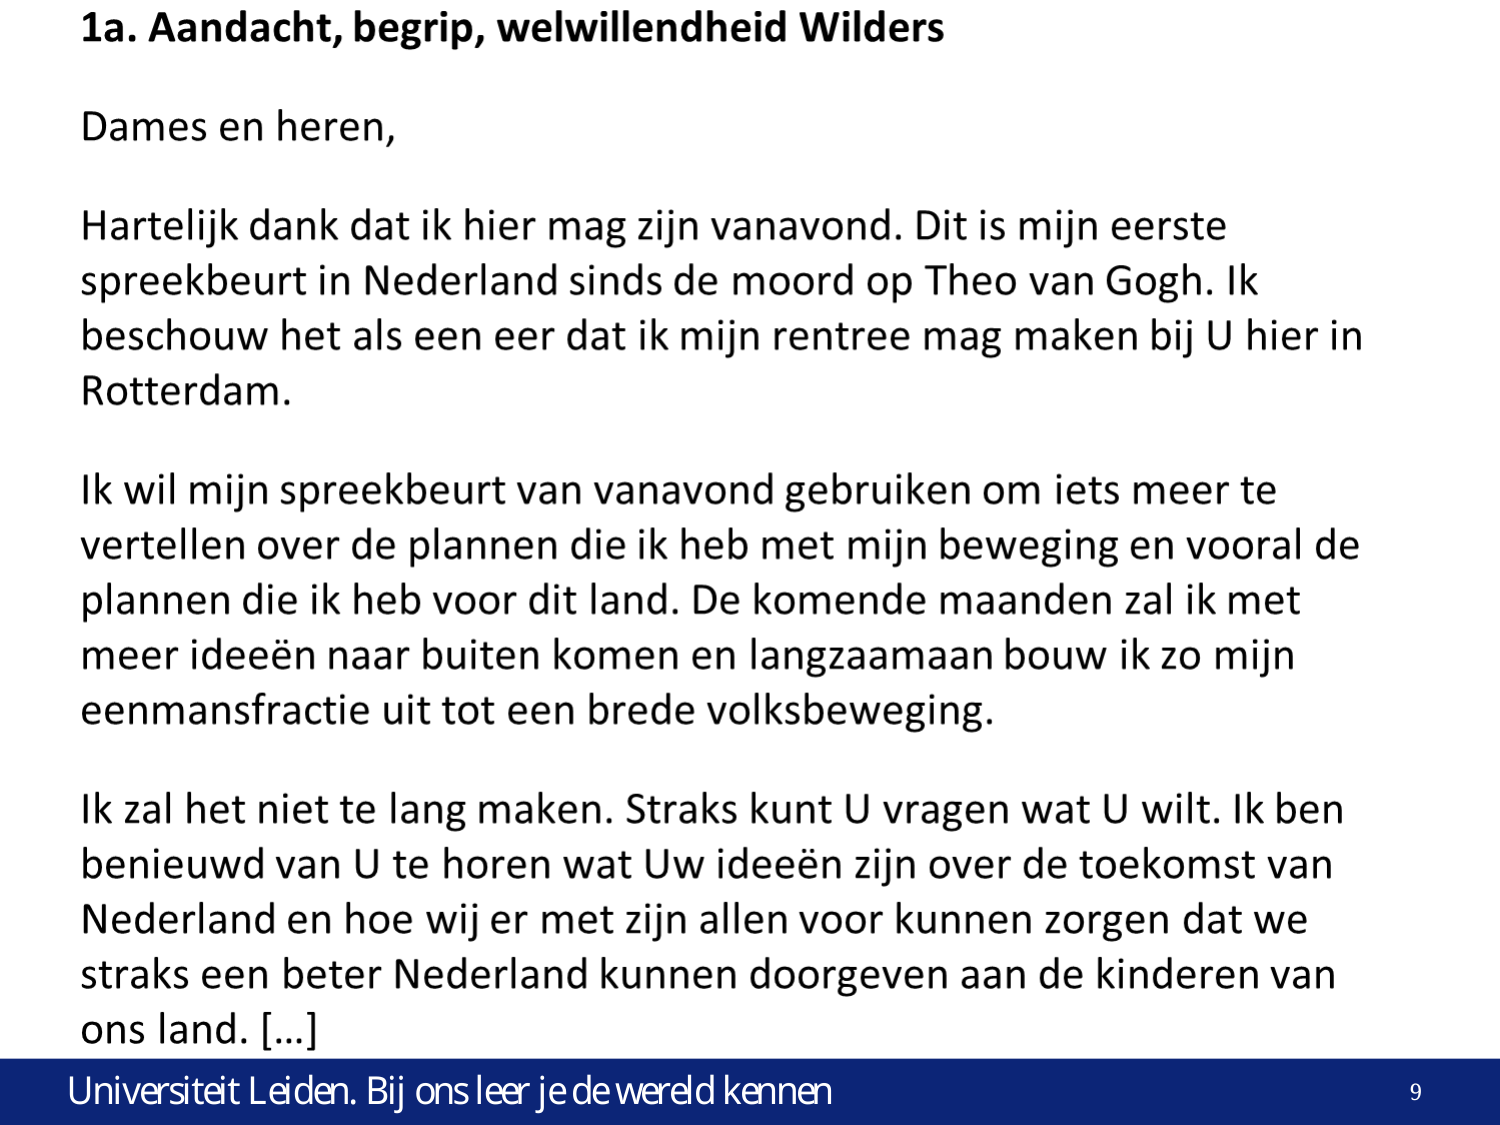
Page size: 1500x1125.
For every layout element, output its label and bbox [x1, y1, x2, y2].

picture [52, 0, 1412, 1083]
